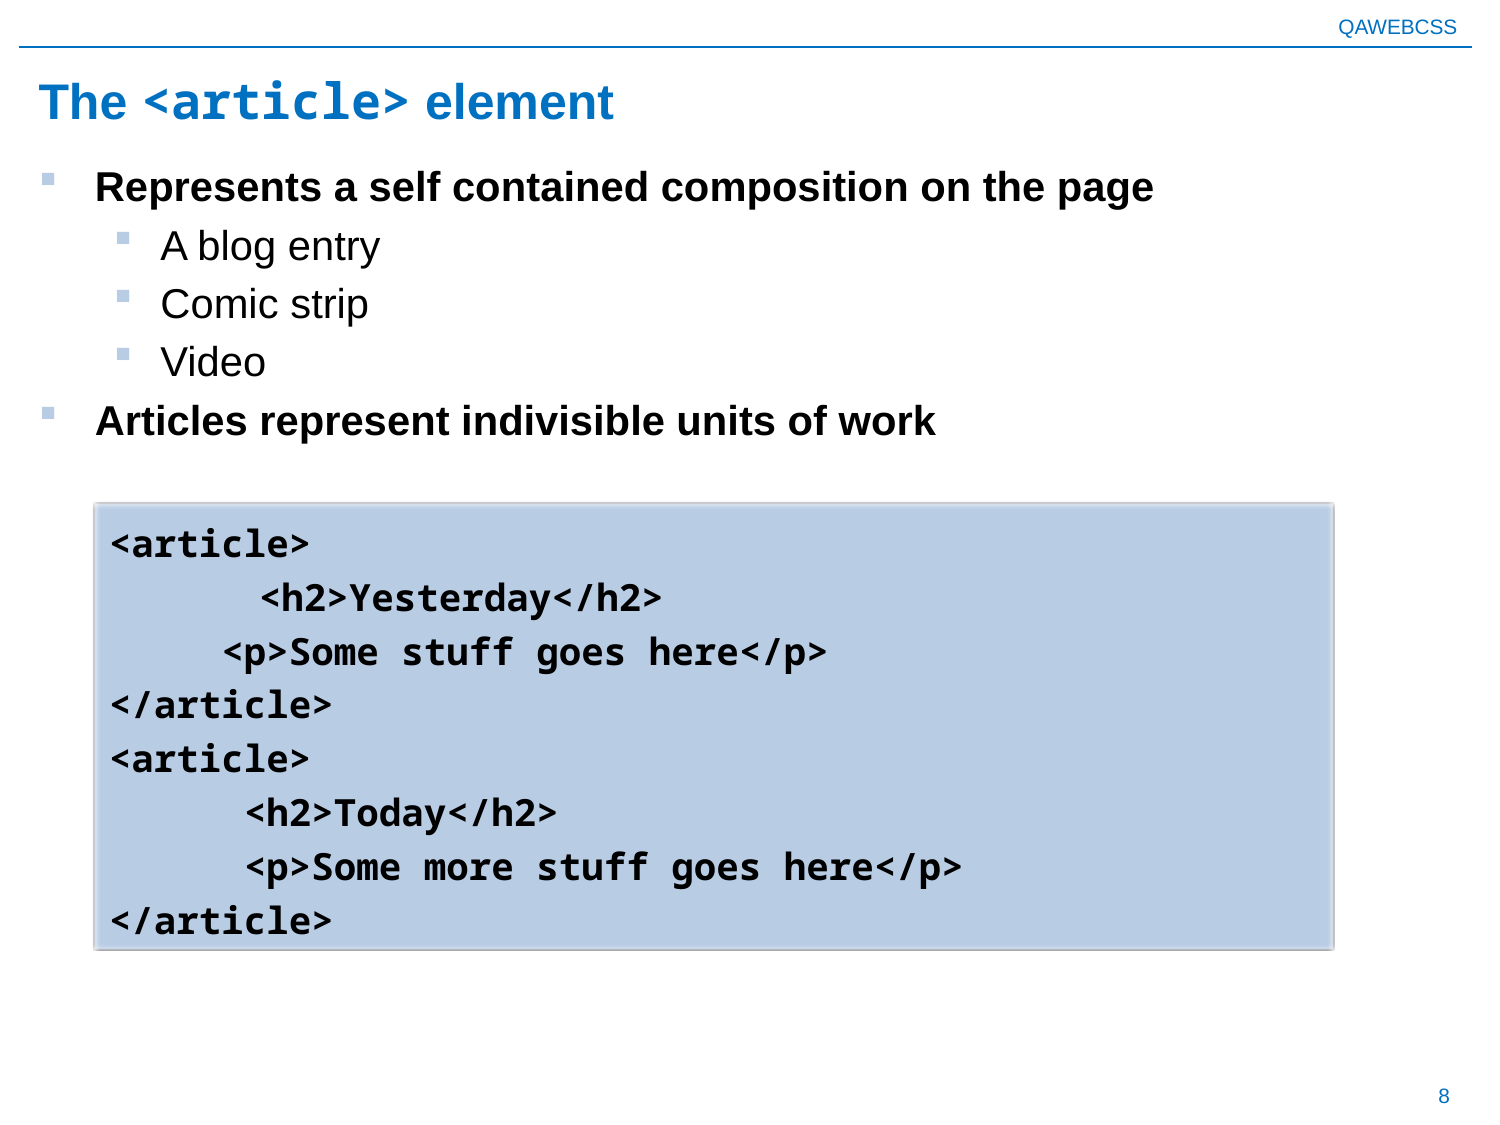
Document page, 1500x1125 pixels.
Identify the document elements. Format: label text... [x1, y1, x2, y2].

text_box <article> <h2>Yesterday</h2> <p>Some stuff goes here</p> </article> <article> <h2>Today</h2> <p>Some more stuff goes here</p> </article> [99, 508, 1331, 946]
title The <article> element [23, 58, 1465, 141]
list Represents a self contained composition on the page A blog entry Comic strip Video Articles represent indivisible units of work [23, 152, 1465, 1008]
